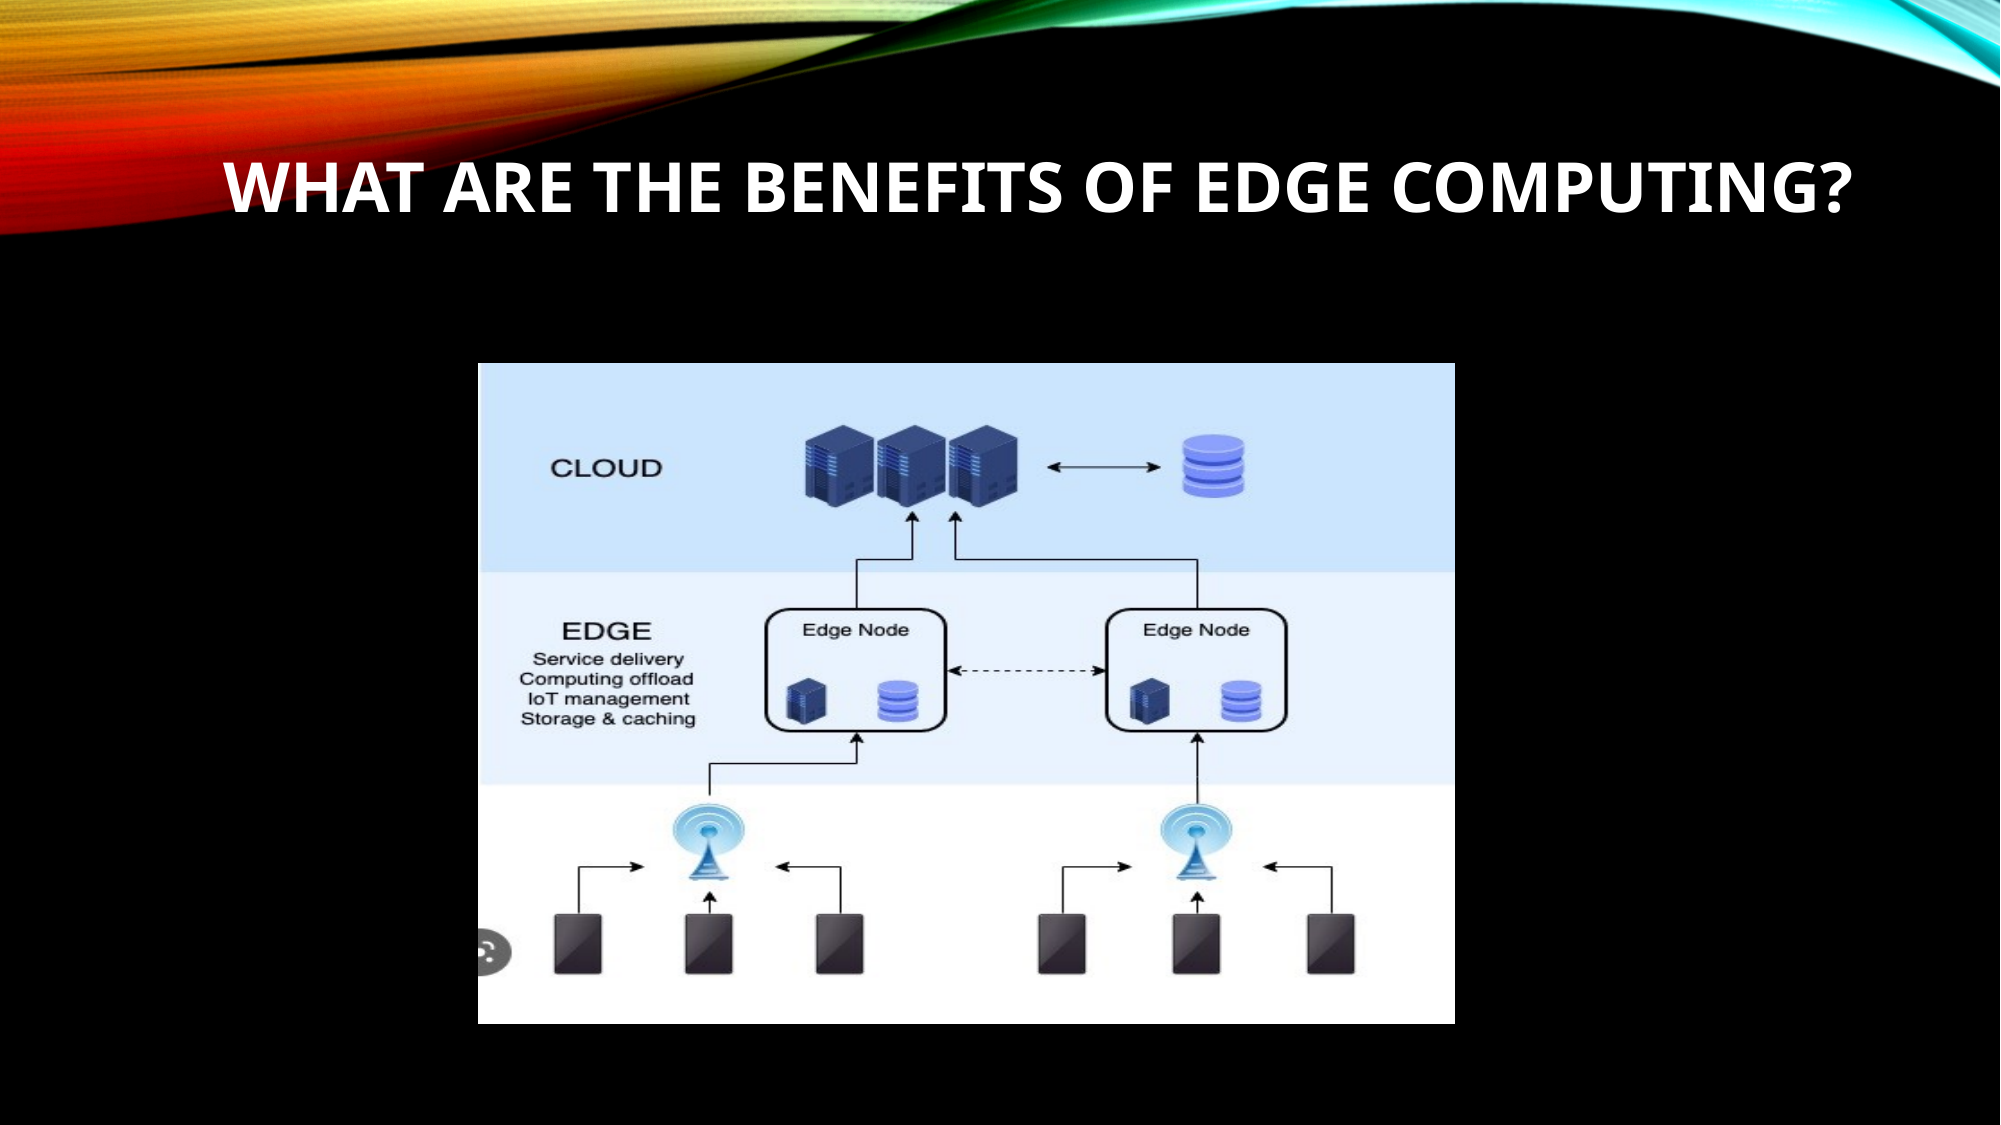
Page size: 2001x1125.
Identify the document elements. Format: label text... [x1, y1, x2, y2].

title What Are the Benefits of Edge Computing? [112, 125, 1888, 338]
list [477, 363, 1456, 1025]
picture [0, 0, 2000, 237]
